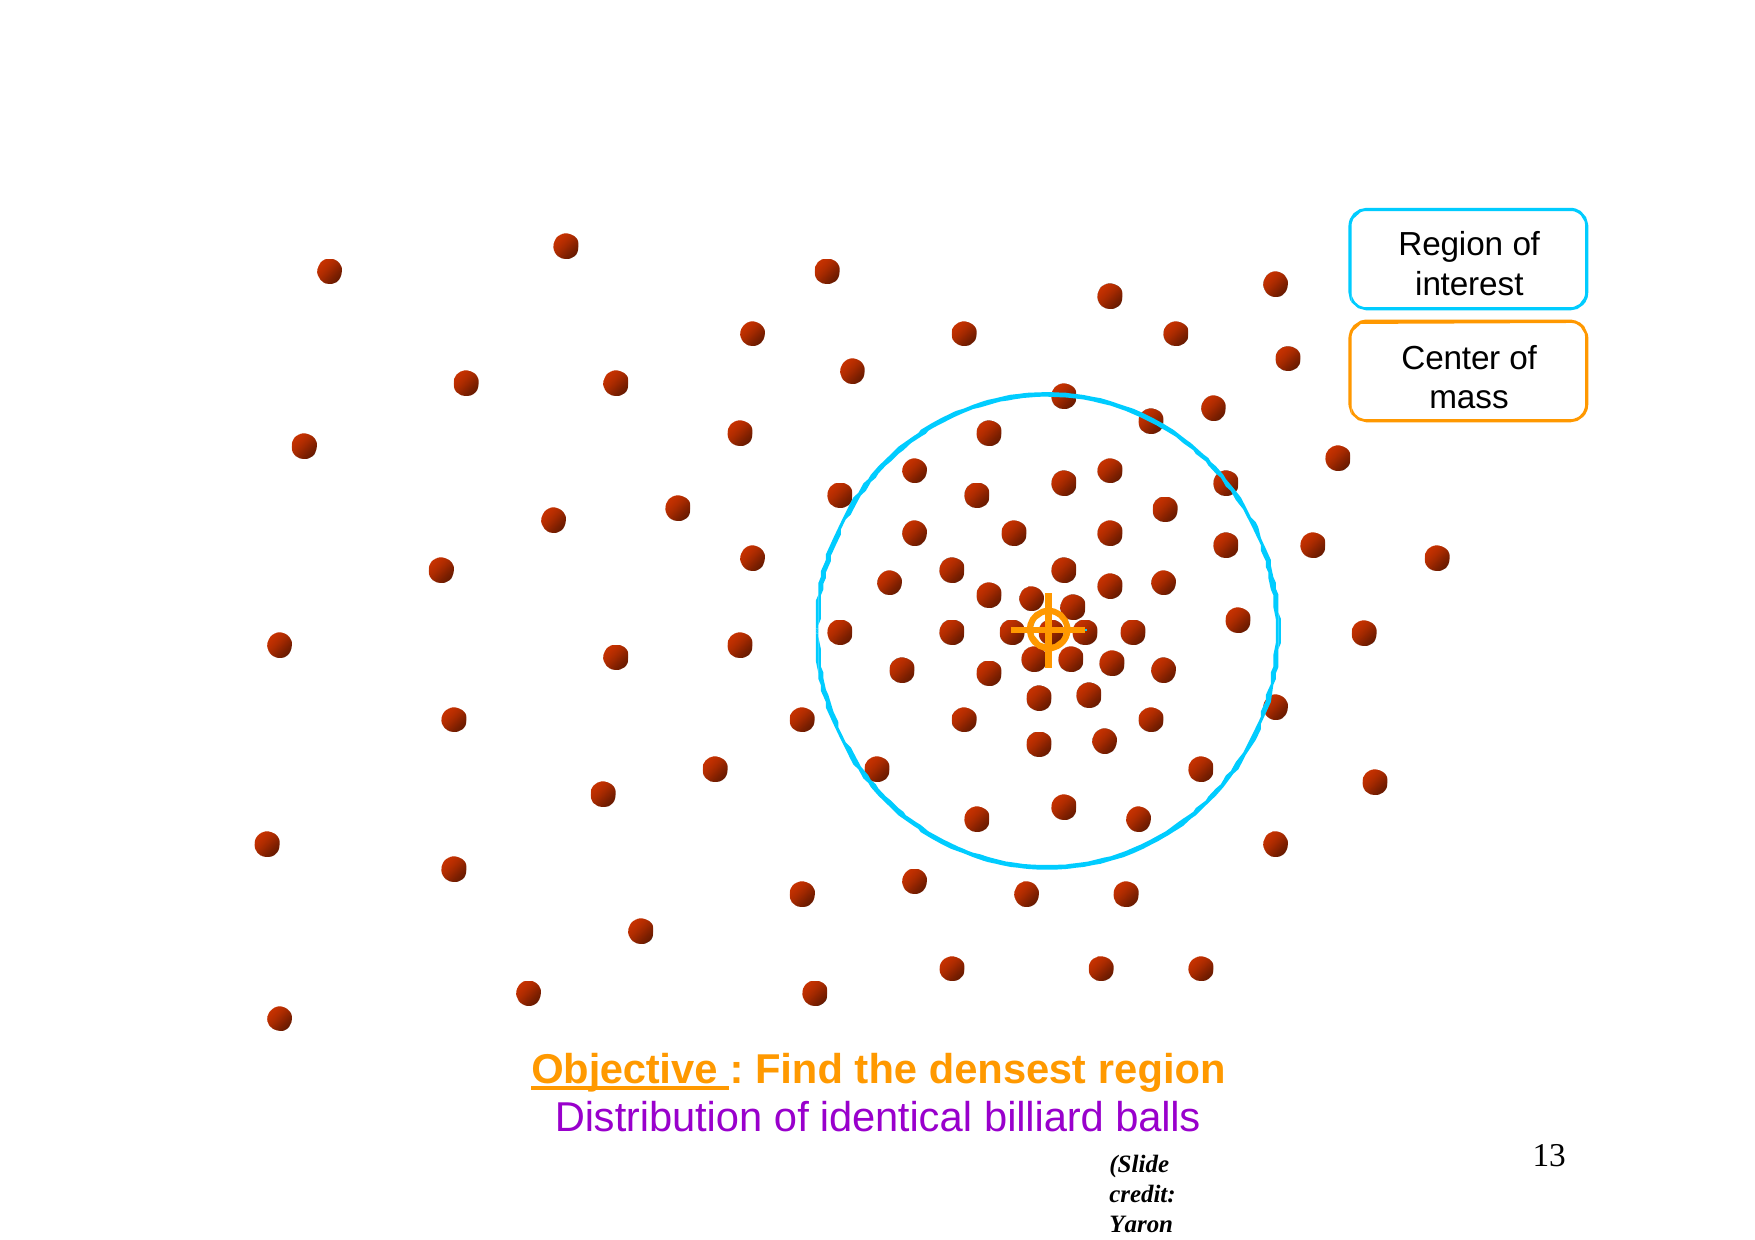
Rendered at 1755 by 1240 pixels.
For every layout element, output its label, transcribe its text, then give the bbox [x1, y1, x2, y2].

text_box [1152, 497, 1178, 522]
text_box [1138, 707, 1164, 732]
text_box [1201, 395, 1226, 421]
text_box [1213, 472, 1233, 496]
text_box [1348, 207, 1589, 311]
text_box [740, 321, 765, 346]
text_box [291, 433, 317, 459]
text_box [727, 420, 753, 446]
text_box [1038, 631, 1048, 644]
text_box [976, 582, 1002, 608]
text_box [1221, 470, 1239, 493]
text_box [1263, 831, 1288, 857]
text_box [939, 956, 965, 981]
slide_number 13 [1528, 1132, 1571, 1240]
text_box [976, 661, 1002, 686]
text_box [628, 918, 654, 944]
text_box [702, 756, 728, 782]
text_box [1151, 570, 1176, 595]
text_box [1050, 631, 1064, 644]
text_box [1351, 620, 1377, 646]
text_box [939, 557, 965, 583]
text_box [1050, 620, 1064, 630]
text_box [827, 620, 853, 645]
text_box [727, 632, 753, 658]
text_box [802, 981, 828, 1006]
text_box [453, 370, 479, 396]
text_box [1325, 445, 1351, 471]
text_box [740, 545, 765, 571]
text_box [976, 420, 1002, 446]
text_box [815, 392, 1281, 870]
text_box [428, 557, 454, 583]
text_box [603, 370, 629, 396]
text_box [1213, 532, 1239, 558]
text_box [1126, 806, 1151, 832]
text_box [1051, 794, 1077, 820]
text_box [1026, 607, 1048, 630]
text_box [1014, 881, 1039, 907]
text_box [267, 632, 292, 658]
text_box [964, 483, 990, 508]
text_box [553, 233, 579, 259]
text_box [1019, 586, 1044, 611]
text_box [1021, 646, 1047, 672]
text_box [1088, 956, 1114, 981]
text_box [827, 483, 853, 508]
text_box [1026, 732, 1052, 757]
text_box [951, 321, 977, 346]
text_box [1049, 607, 1071, 630]
text_box [814, 259, 840, 284]
text_box [789, 707, 815, 732]
text_box [1188, 756, 1214, 782]
text_box [1097, 458, 1123, 483]
text_box [1001, 520, 1027, 546]
text_box [1263, 271, 1288, 297]
text_box [877, 570, 902, 595]
text_box [441, 856, 467, 882]
text_box [1092, 728, 1117, 754]
text_box [789, 881, 815, 907]
text_box [1049, 631, 1071, 652]
text_box [951, 707, 977, 732]
text_box [1097, 520, 1123, 546]
text_box [1076, 682, 1102, 708]
text_box [1362, 769, 1388, 795]
text_box [1026, 631, 1048, 652]
text_box [1300, 532, 1326, 558]
text_box [1026, 685, 1052, 711]
text_box [964, 806, 990, 832]
text_box [939, 620, 965, 645]
text_box [902, 869, 927, 894]
text_box [840, 358, 865, 384]
text_box Region of interest Center of mass [1395, 222, 1542, 416]
text_box [902, 520, 927, 546]
text_box [665, 495, 691, 521]
text_box [254, 831, 280, 857]
text_box [541, 507, 566, 533]
text_box [1099, 650, 1125, 676]
text_box [1225, 607, 1251, 633]
text_box [1097, 283, 1123, 309]
text_box [1051, 397, 1077, 409]
text_box [441, 707, 467, 732]
text_box [1038, 620, 1048, 630]
text_box [1072, 620, 1098, 645]
text_box [1113, 881, 1139, 907]
text_box [1097, 573, 1123, 599]
text_box [889, 657, 915, 683]
text_box [1138, 408, 1164, 423]
text_box [1138, 417, 1164, 434]
text_box [999, 620, 1025, 645]
text_box [1051, 383, 1077, 393]
text_box [267, 1006, 292, 1031]
text_box [603, 645, 629, 670]
text_box [1151, 657, 1176, 683]
text_box [902, 458, 927, 483]
text_box [1264, 694, 1288, 720]
text_box [1348, 319, 1589, 423]
text_box Objective : Find the densest region Distribution of identical billiard balls (Slide credit: Yaron Ukrainitz & Bernard Sarel) [530, 1043, 1615, 1240]
text_box [1051, 470, 1077, 496]
text_box [1120, 620, 1146, 645]
text_box [1424, 545, 1450, 571]
text_box [516, 981, 541, 1006]
text_box [590, 781, 616, 807]
text_box [1051, 557, 1077, 583]
text_box [1163, 321, 1189, 346]
text_box [317, 259, 342, 284]
text_box [1058, 646, 1084, 672]
text_box [1060, 594, 1086, 620]
text_box [864, 756, 890, 782]
text_box [1188, 956, 1214, 981]
text_box [1275, 346, 1301, 371]
